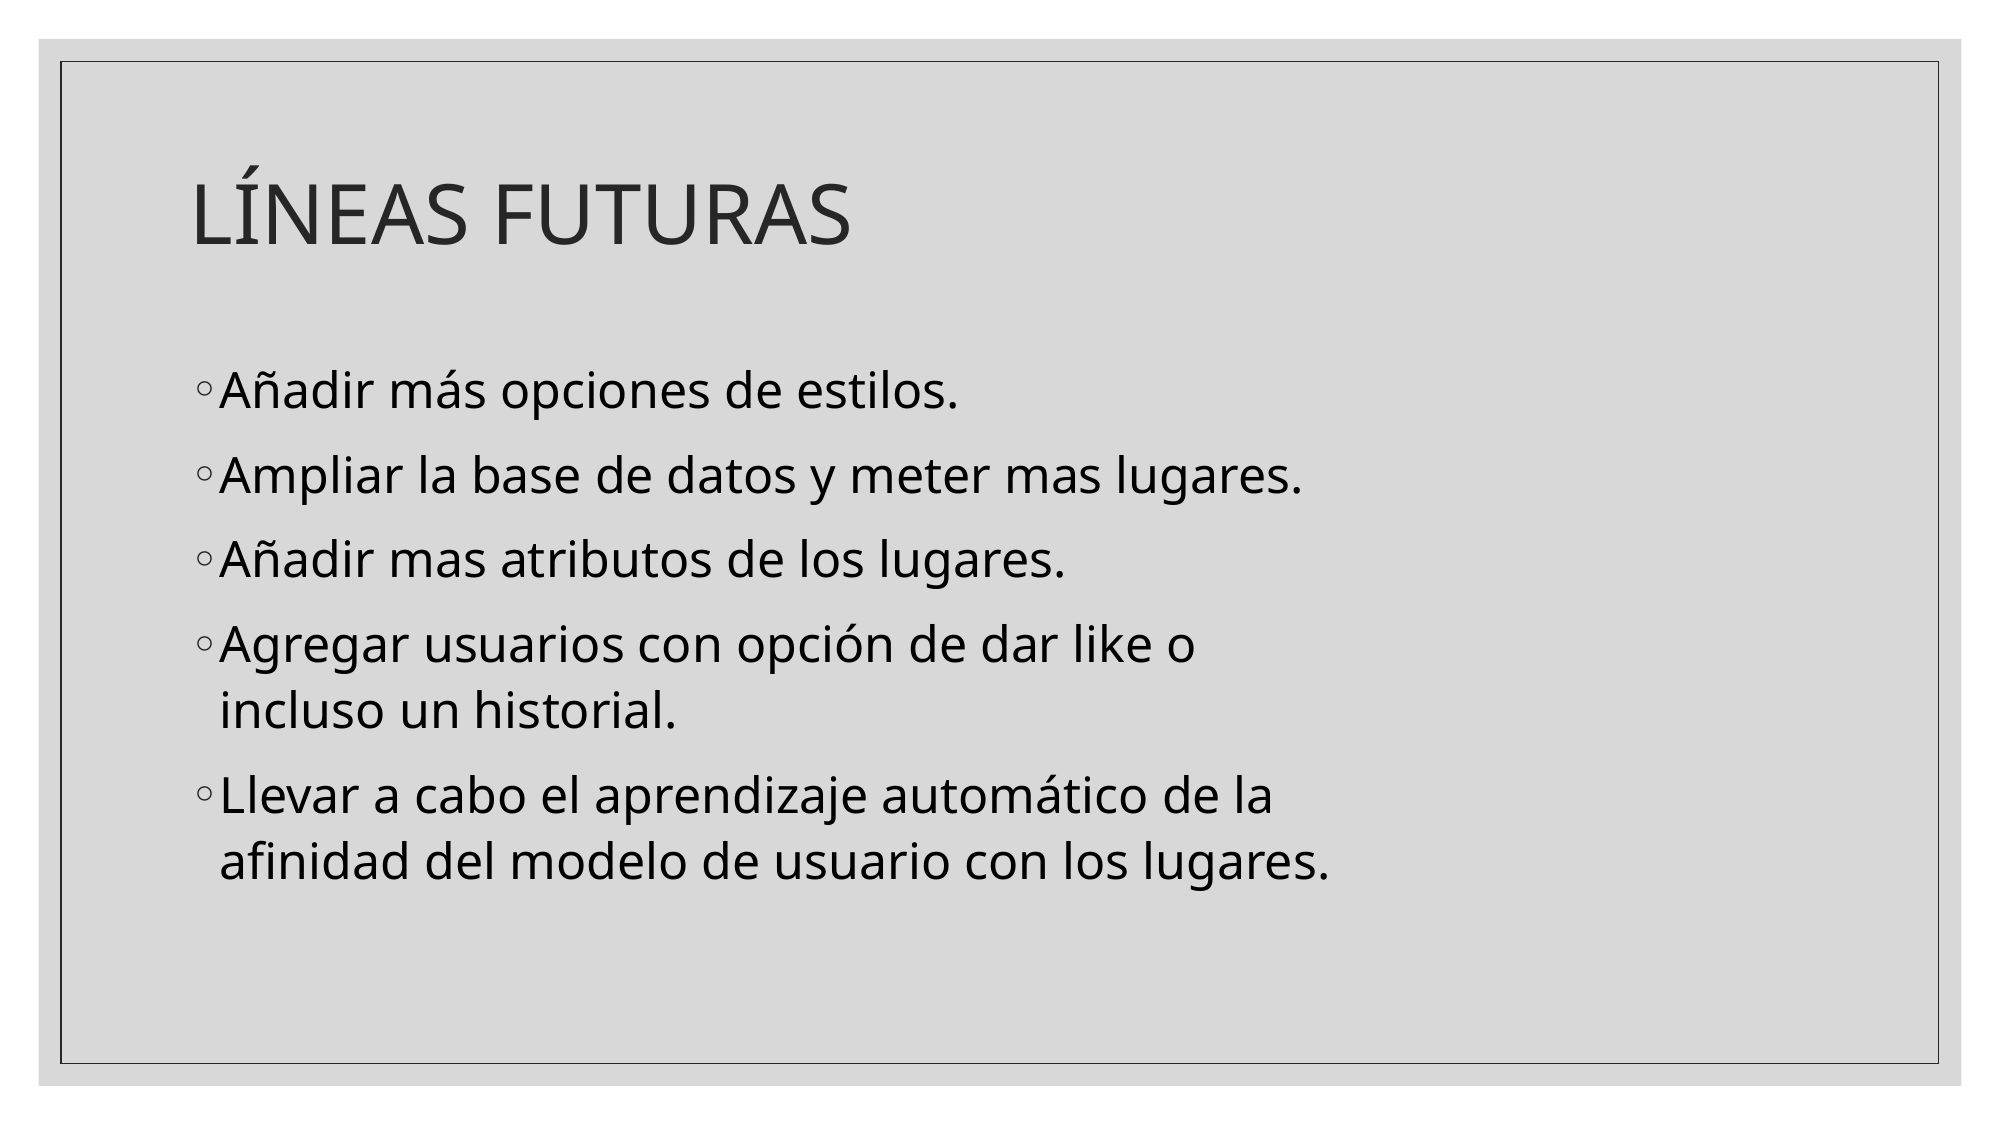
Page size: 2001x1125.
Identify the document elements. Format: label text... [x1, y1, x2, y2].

list Añadir más opciones de estilos. Ampliar la base de datos y meter mas lugares. Añadir mas atributos de los lugares. Agregar usuarios con opción de dar like o incluso un historial. Llevar a cabo el aprendizaje automático de la afinidad del modelo de usuario con los lugares. [174, 345, 1389, 977]
title LÍNEAS FUTURAS [174, 105, 1825, 331]
